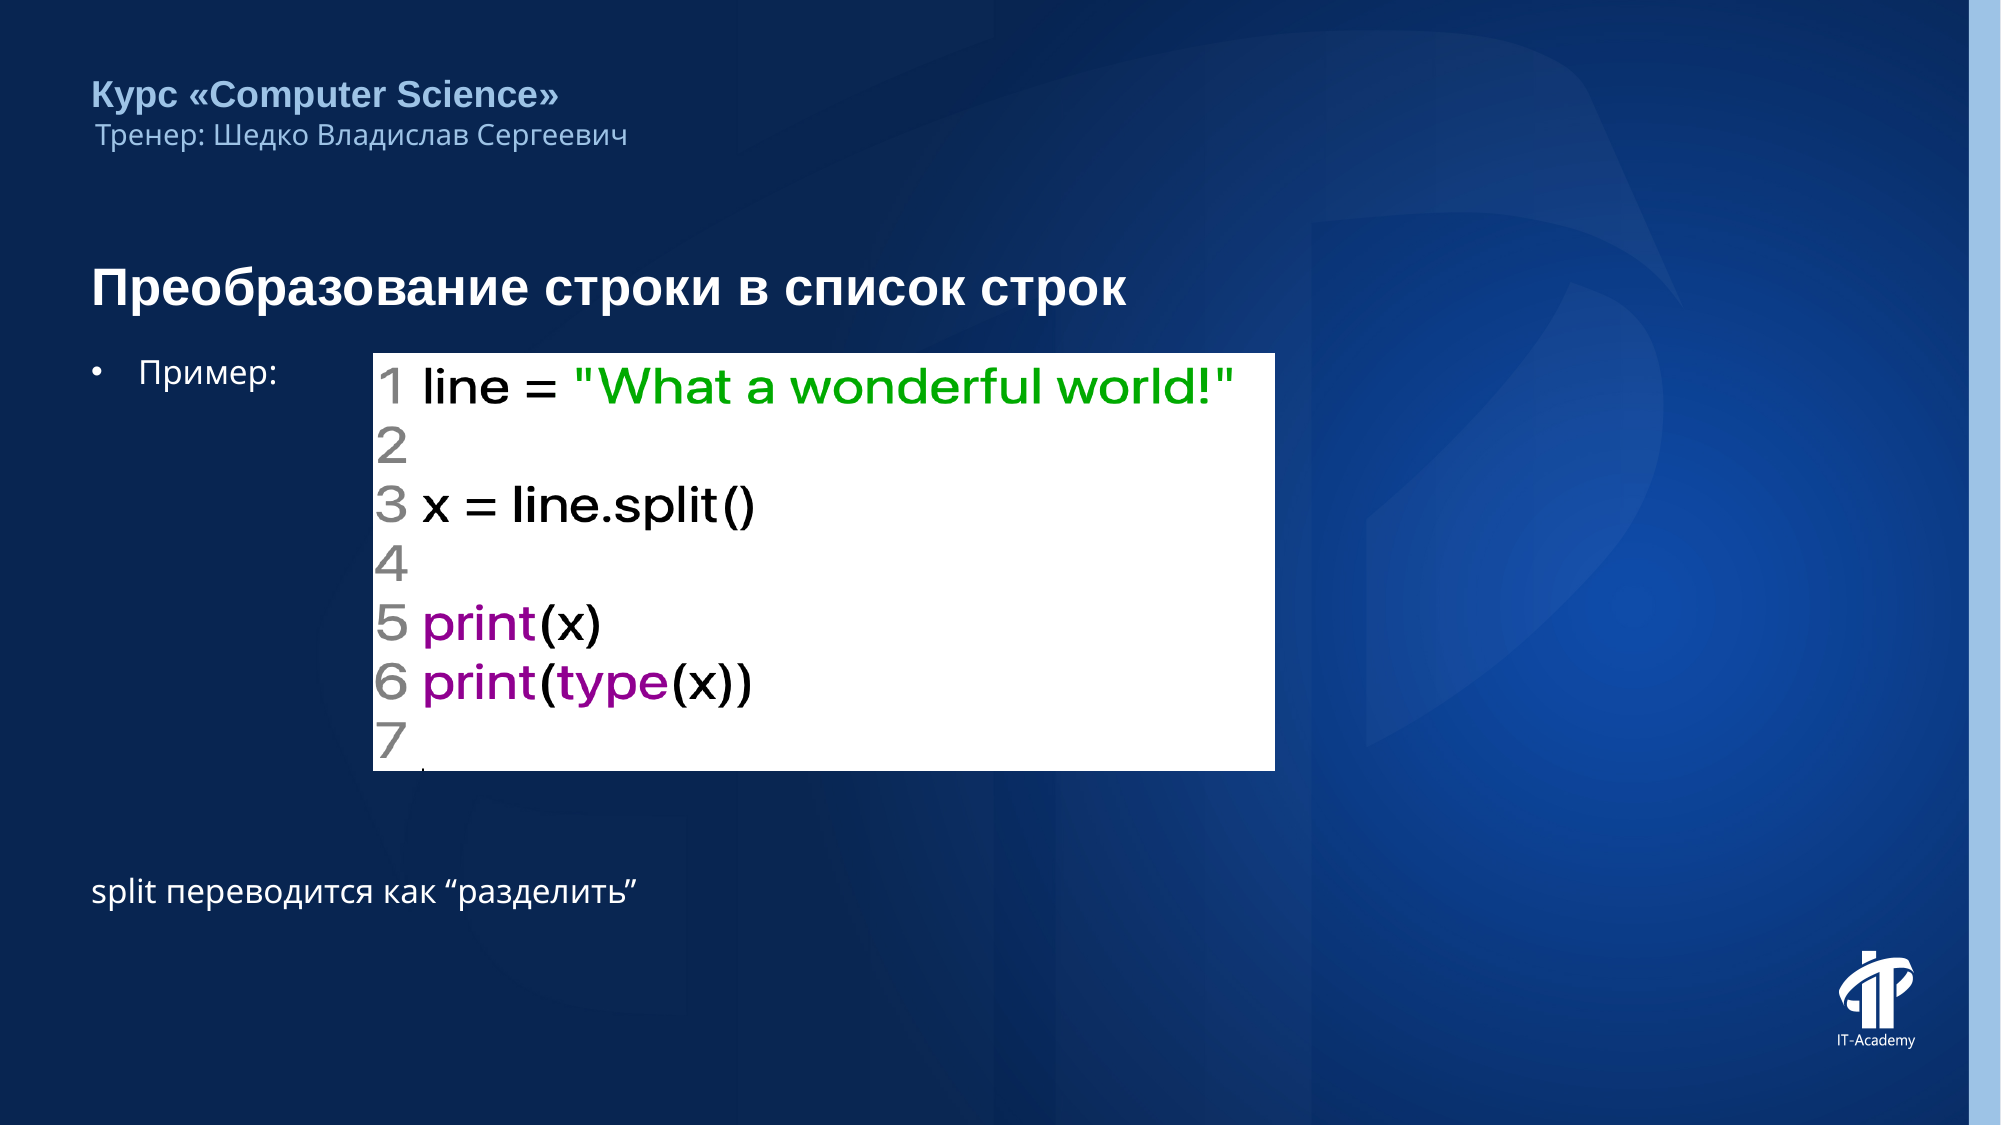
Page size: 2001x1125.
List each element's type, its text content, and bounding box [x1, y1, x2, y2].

title Преобразование строки в список строк [76, 235, 1228, 341]
picture [0, 0, 1968, 1125]
text_box [1968, 0, 2000, 1125]
text_box Пример: split переводится как “разделить” [76, 344, 1894, 918]
text_box Тренер: Шедко Владислав Сергеевич [80, 109, 680, 194]
text_box Курс «Computer Science» [76, 62, 641, 123]
